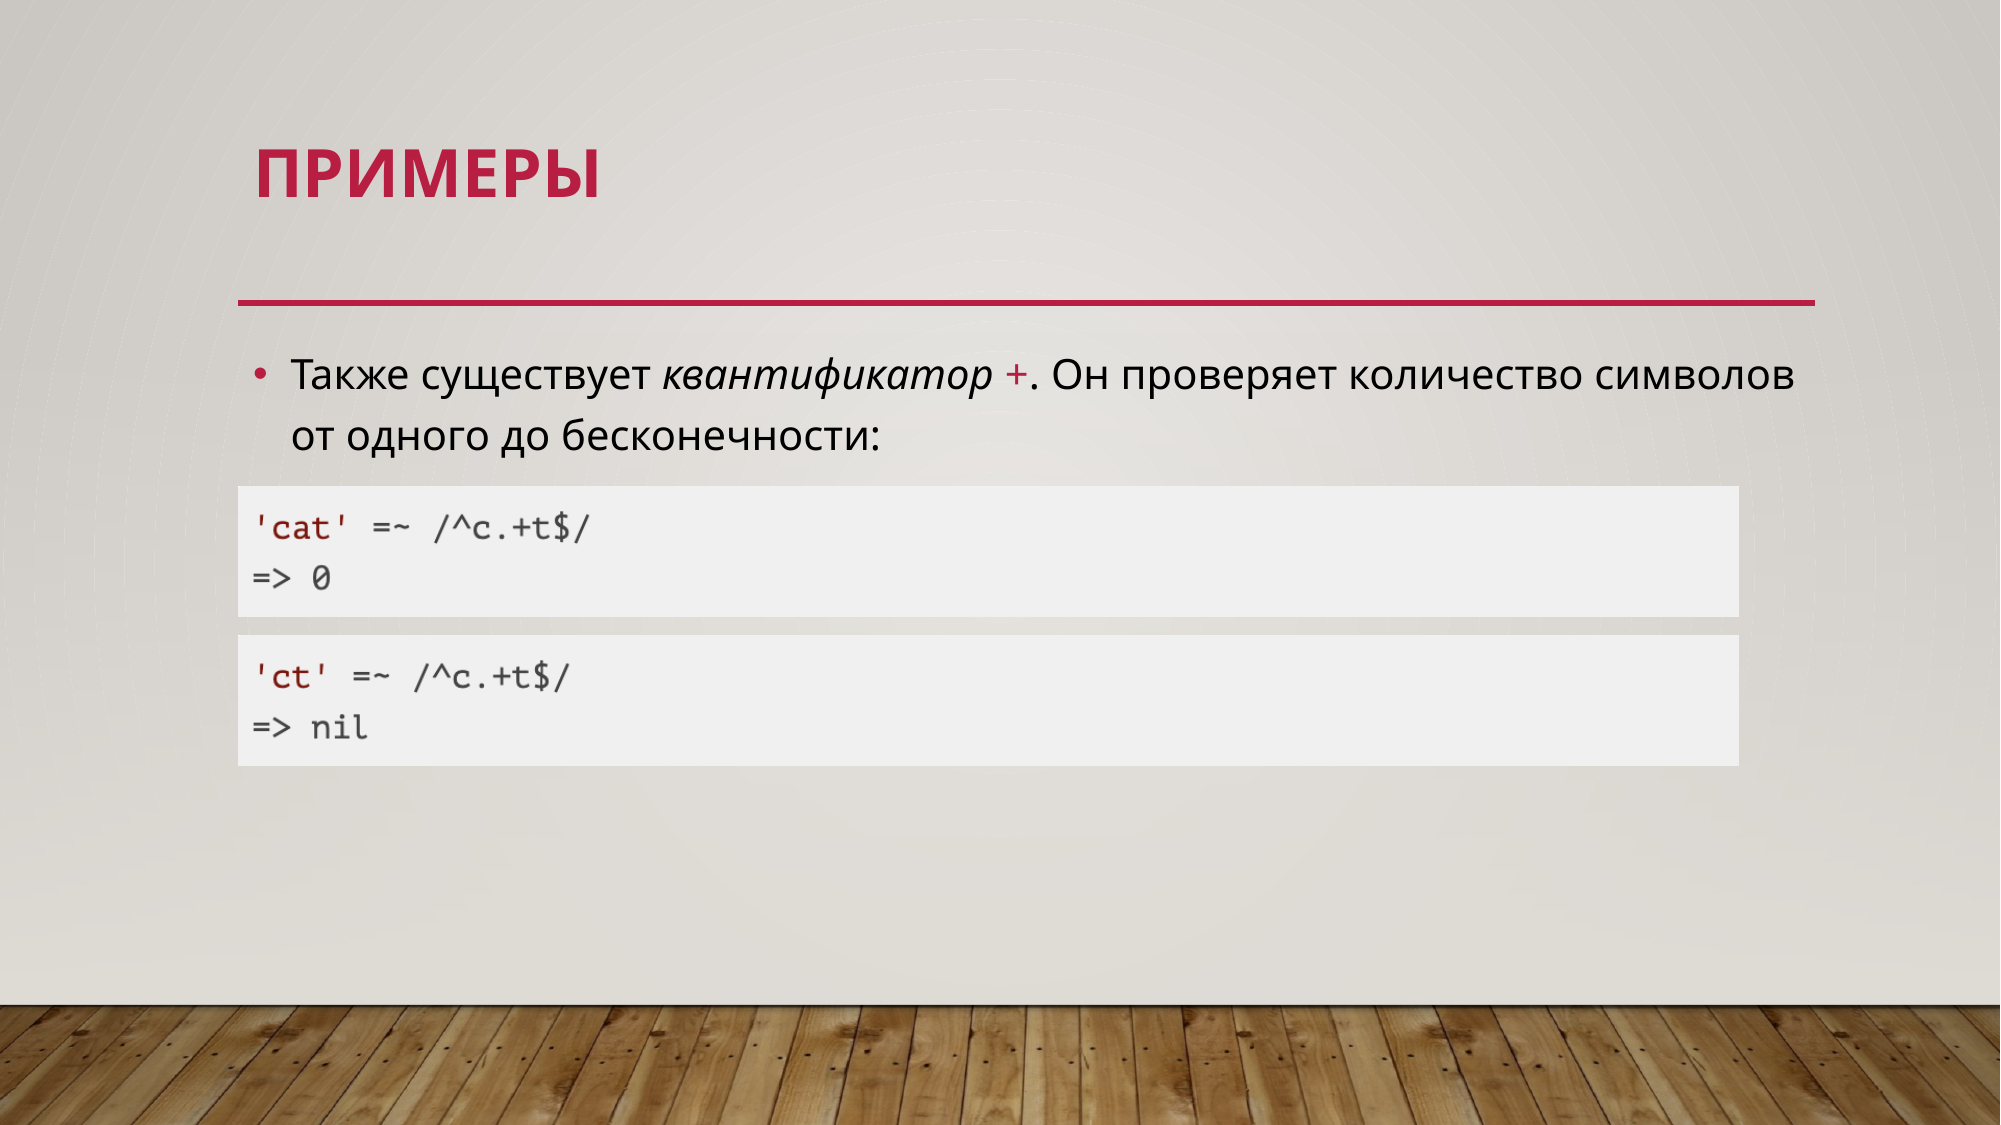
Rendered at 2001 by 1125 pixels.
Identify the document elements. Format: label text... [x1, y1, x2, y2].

picture [0, 1005, 2000, 1125]
title примеры [238, 131, 1814, 305]
picture [237, 635, 1739, 766]
list Также существует квантификатор +. Он проверяет количество символов от одного до бесконечности: [238, 330, 1814, 469]
picture [237, 486, 1739, 617]
